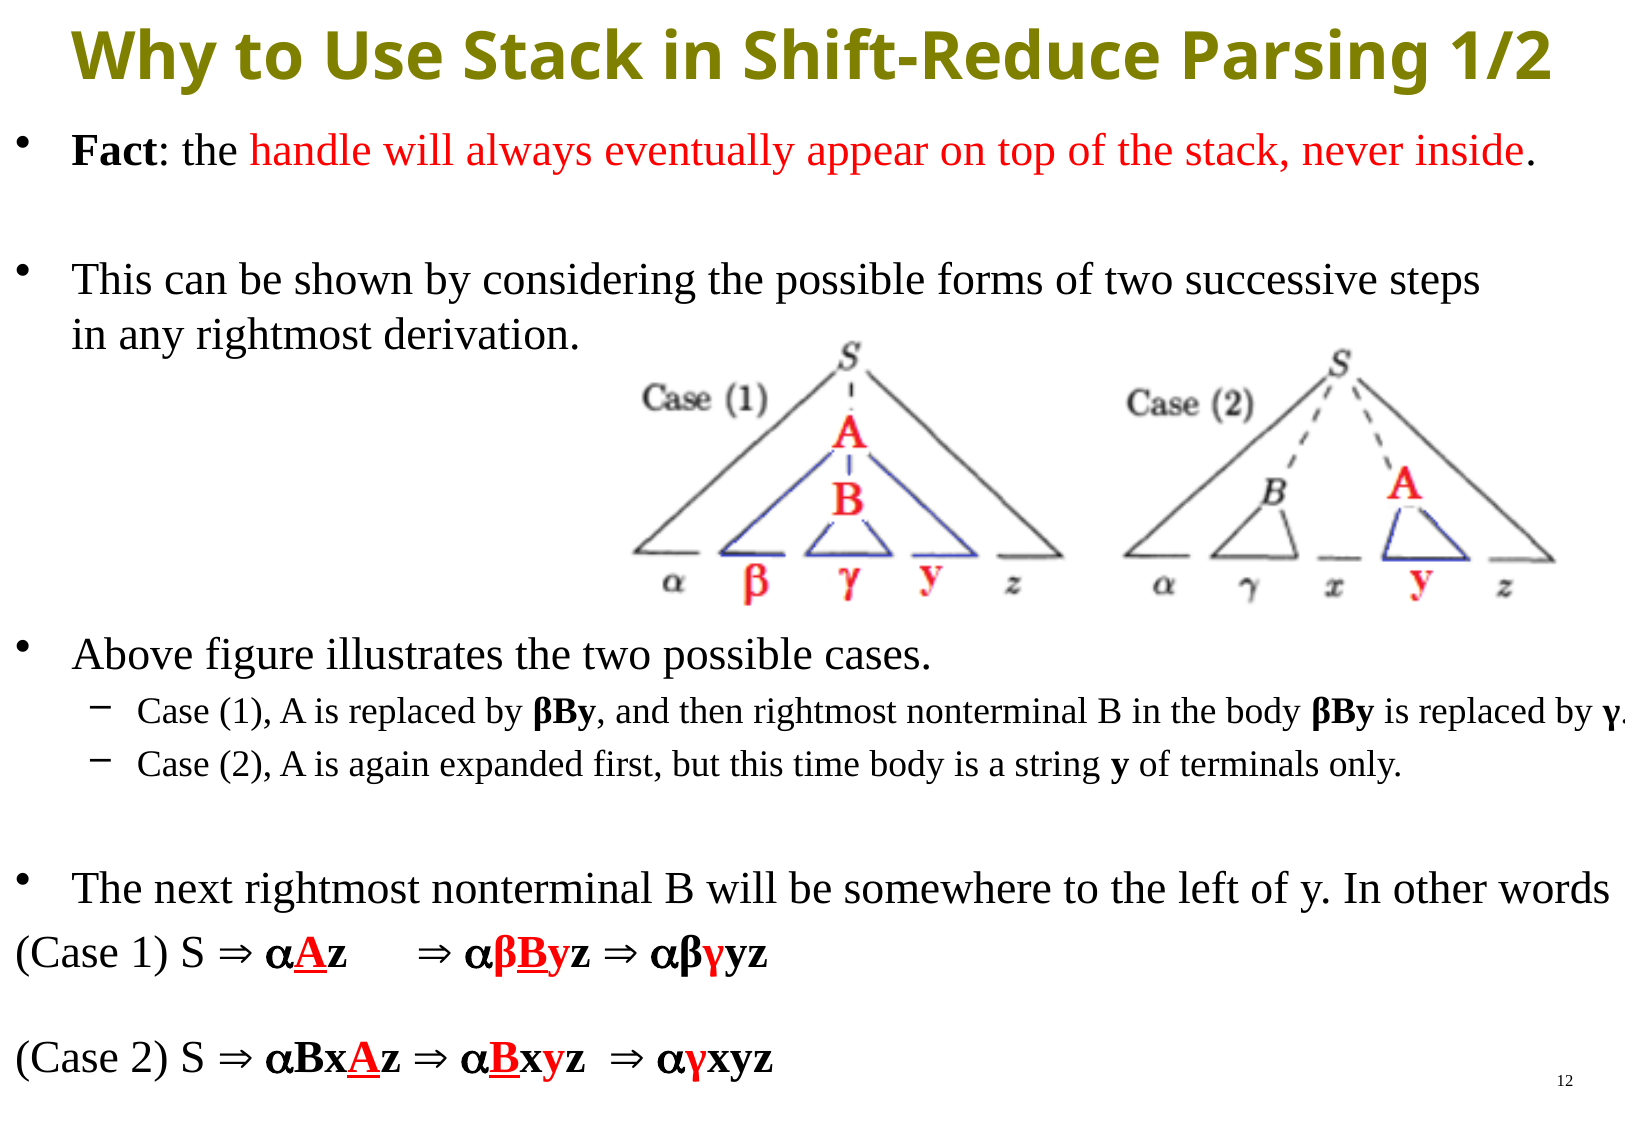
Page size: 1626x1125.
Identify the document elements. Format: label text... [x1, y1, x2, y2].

list Fact: the handle will always eventually appear on top of the stack, never inside. This can be shown by considering the possible forms of two successive steps in any rightmost derivation. Above figure illustrates the two possible cases. Case (1), A is replaced by βBy, and then rightmost nonterminal B in the body βBy is replaced by γ. Case (2), A is again expanded first, but this time body is a string y of terminals only. The next rightmost nonterminal B will be somewhere to the left of y. In other words (Case 1) S  Az  βByz  βγyz (Case 2) S  BxAz  Bxyz  γxyz [0, 112, 1625, 1100]
slide_number 12 [1250, 1062, 1589, 1100]
title Why to Use Stack in Shift-Reduce Parsing 1/2 [0, 6, 1625, 100]
picture [622, 337, 1575, 613]
